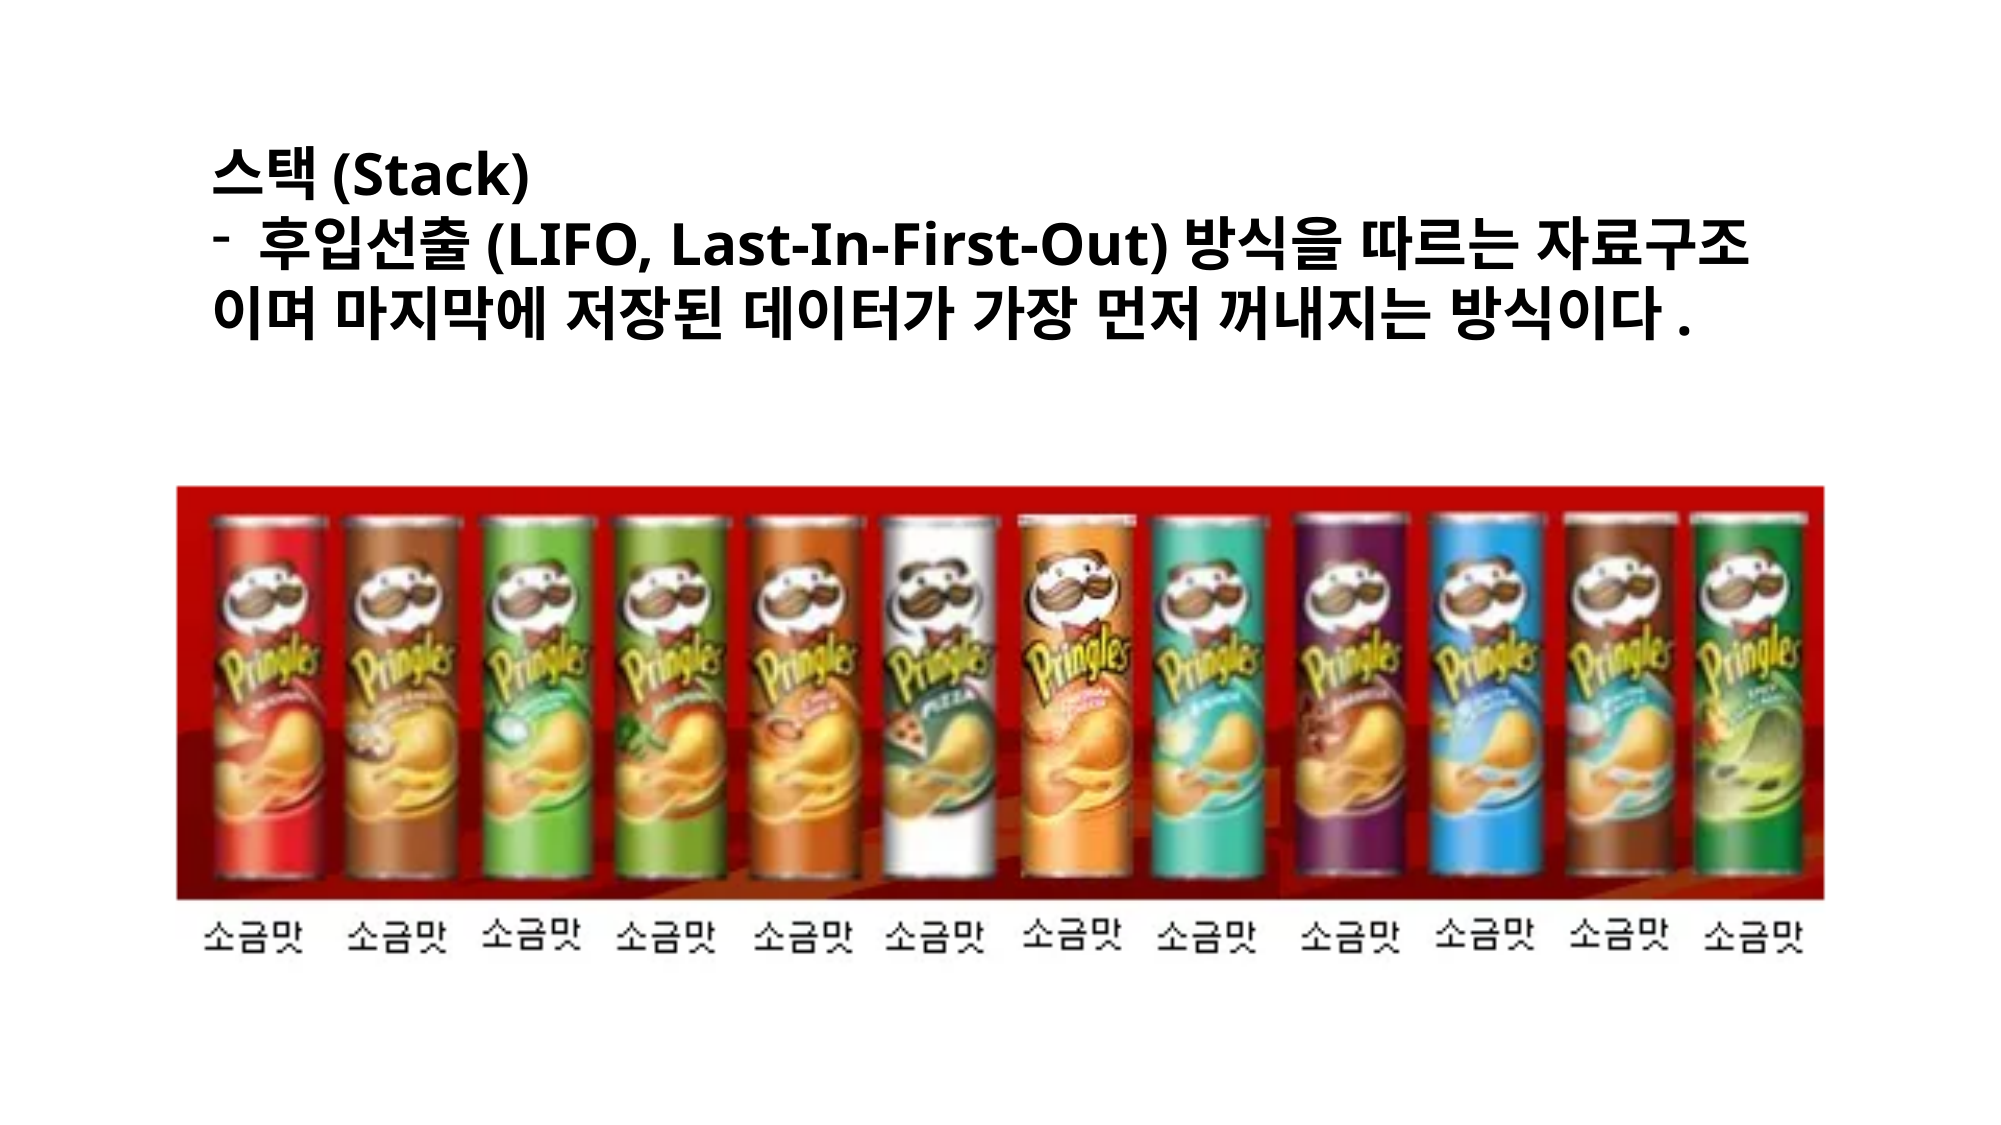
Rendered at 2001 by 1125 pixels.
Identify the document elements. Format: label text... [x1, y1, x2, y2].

text_box 스택(Stack) 후입선출(LIFO, Last-In-First-Out)방식을 따르는 자료구조 이며 마지막에 저장된 데이터가 가장 먼저 꺼내지는 방식이다. [196, 130, 1981, 355]
picture [156, 456, 1844, 976]
